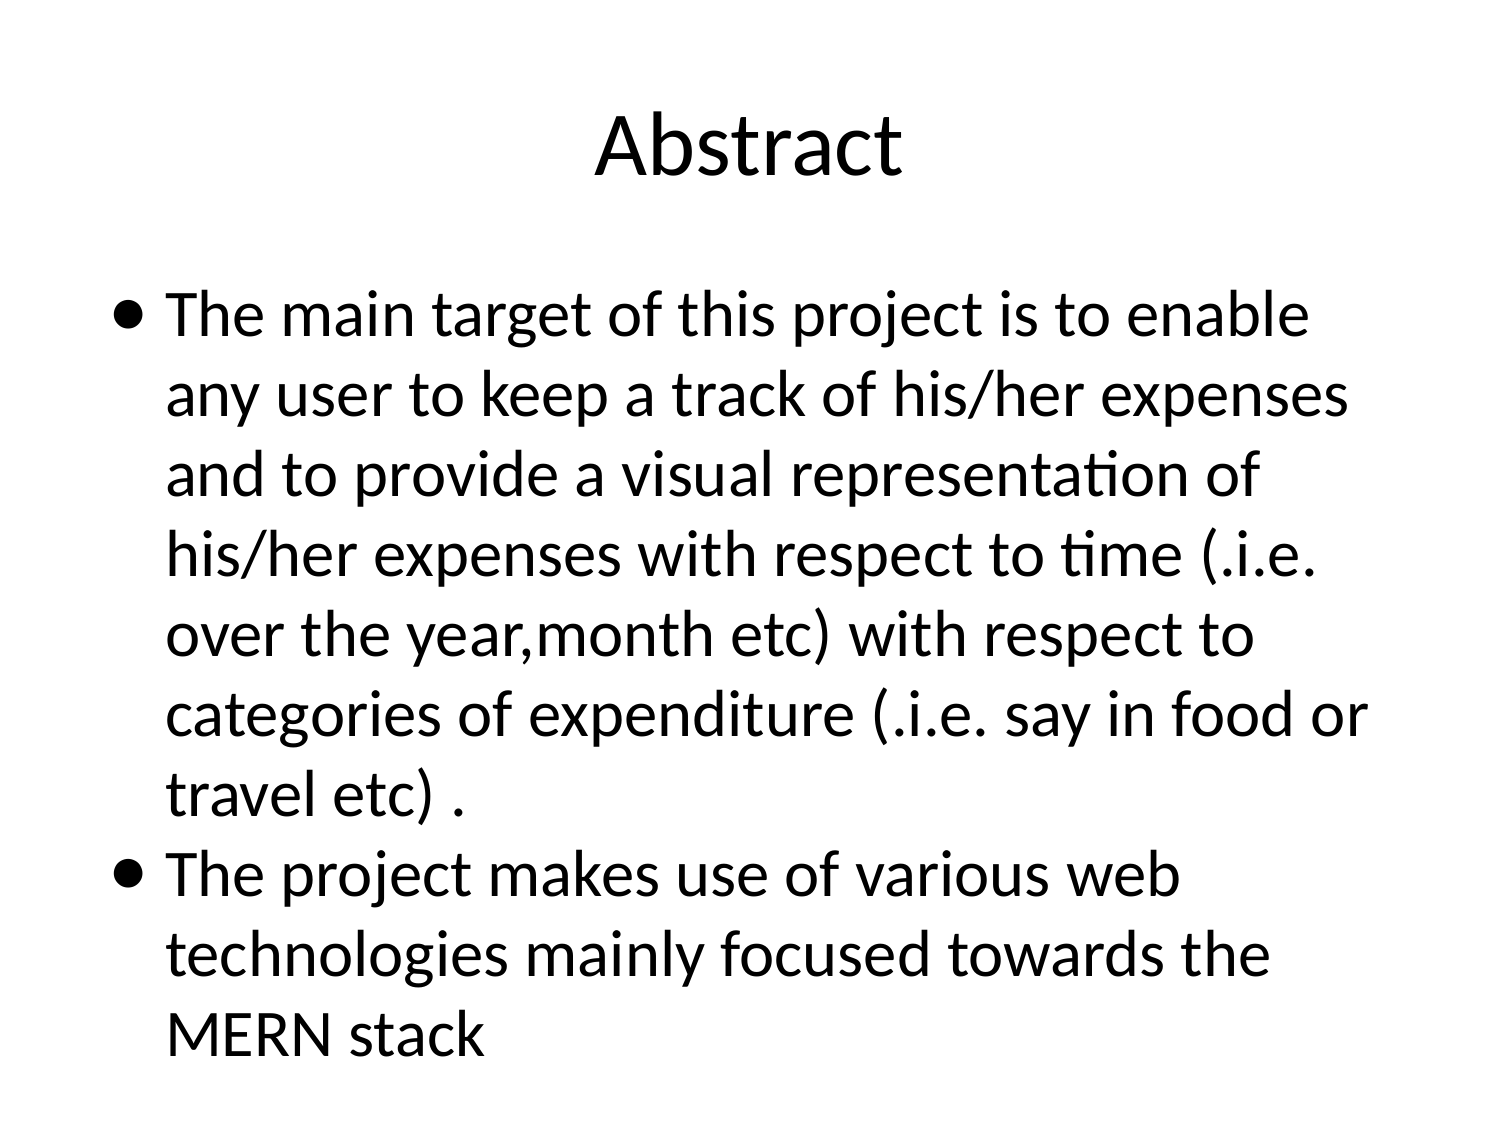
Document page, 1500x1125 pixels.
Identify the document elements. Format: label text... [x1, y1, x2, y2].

list The main target of this project is to enable any user to keep a track of his/her expenses and to provide a visual representation of his/her expenses with respect to time (.i.e. over the year,month etc) with respect to categories of expenditure (.i.e. say in food or travel etc) . The project makes use of various web technologies mainly focused towards the MERN stack [75, 262, 1425, 1055]
title Abstract [75, 45, 1425, 233]
